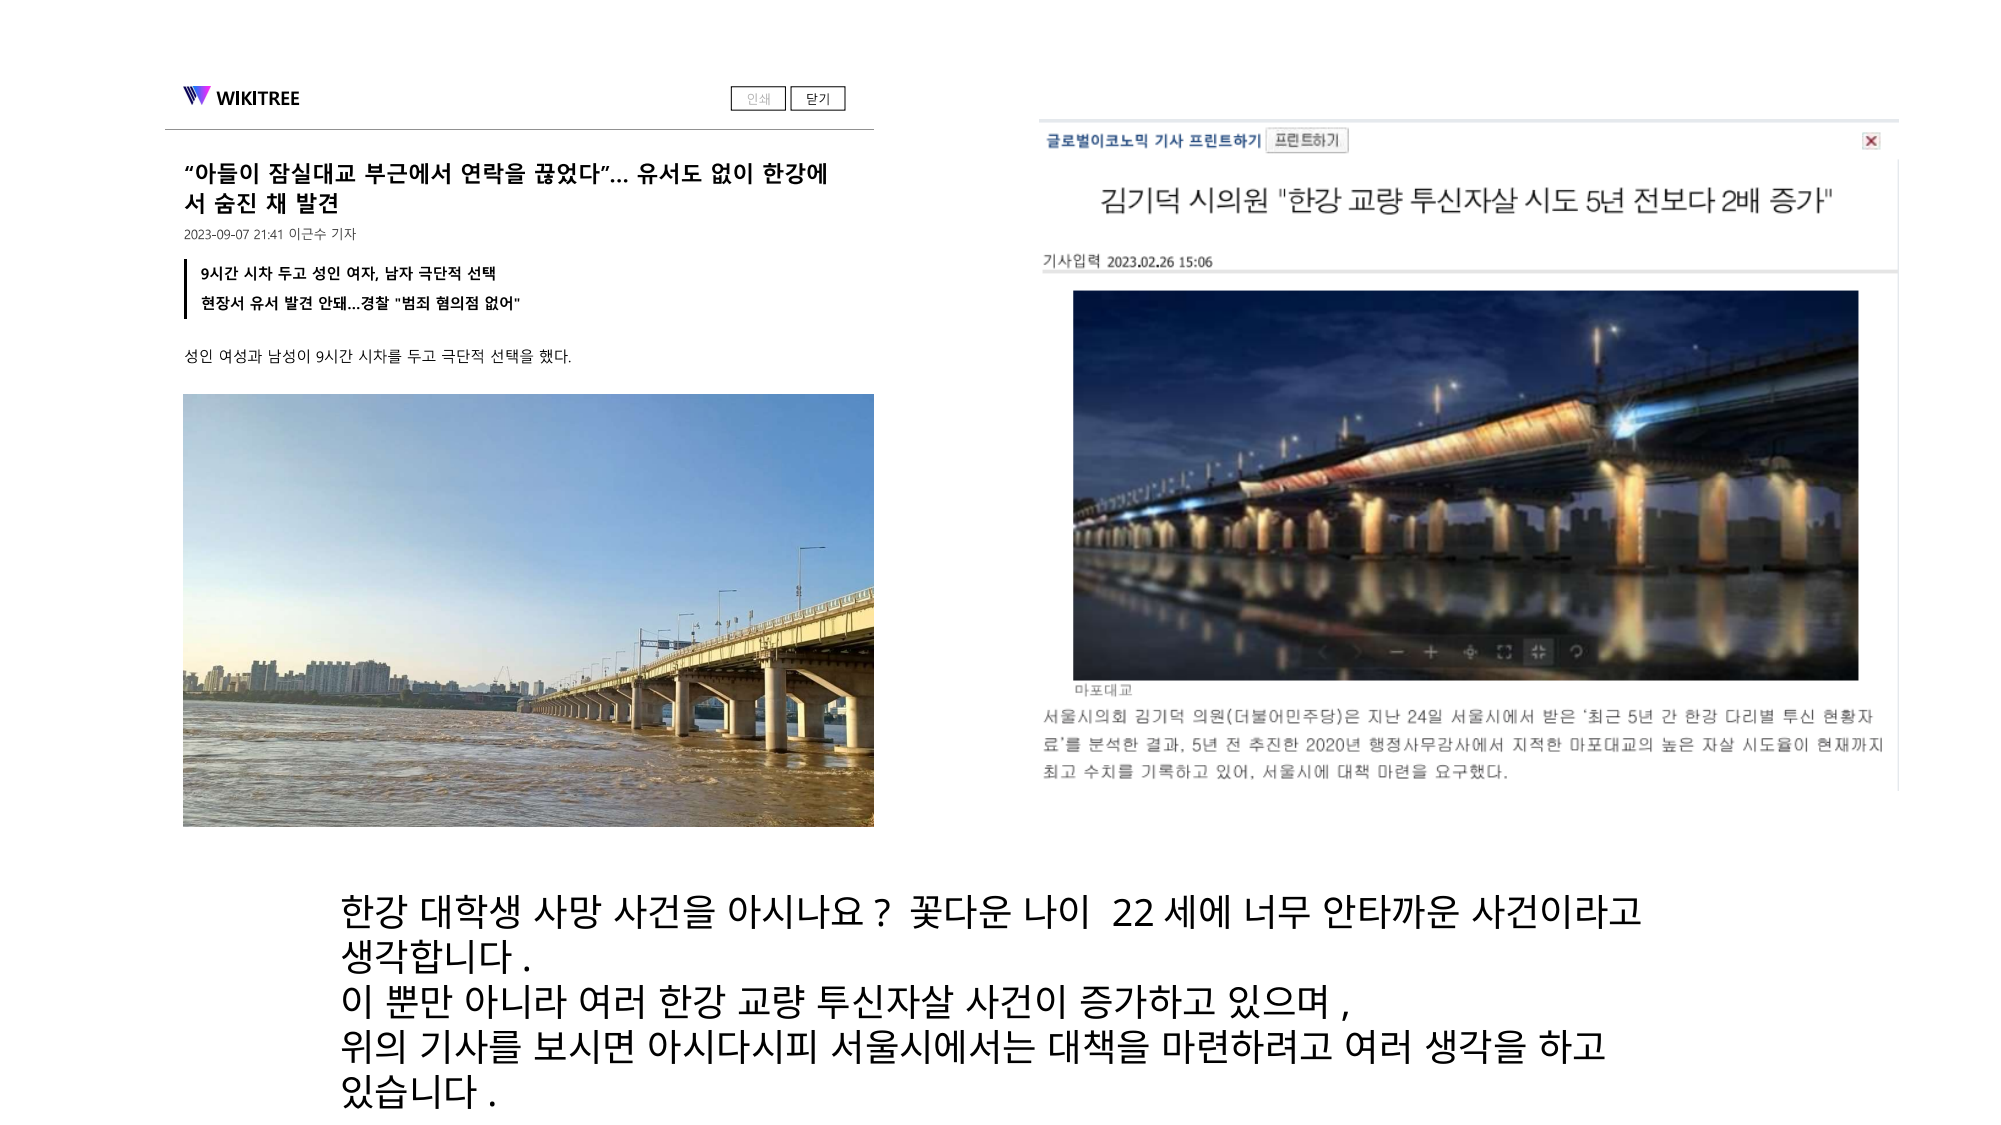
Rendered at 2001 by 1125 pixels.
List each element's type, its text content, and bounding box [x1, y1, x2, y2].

picture [165, 74, 891, 837]
text_box 한강 대학생 사망 사건을 아시나요? 꽃다운 나이 22세에 너무 안타까운 사건이라고 생각합니다. 이 뿐만 아니라 여러 한강 교량 투신자살 사건이 증가하고 있으며, 위의 기사를 보시면 아시다시피 서울시에서는 대책을 마련하려고 여러 생각을 하고 있습니다. [325, 881, 1675, 1125]
picture [1039, 119, 1899, 791]
